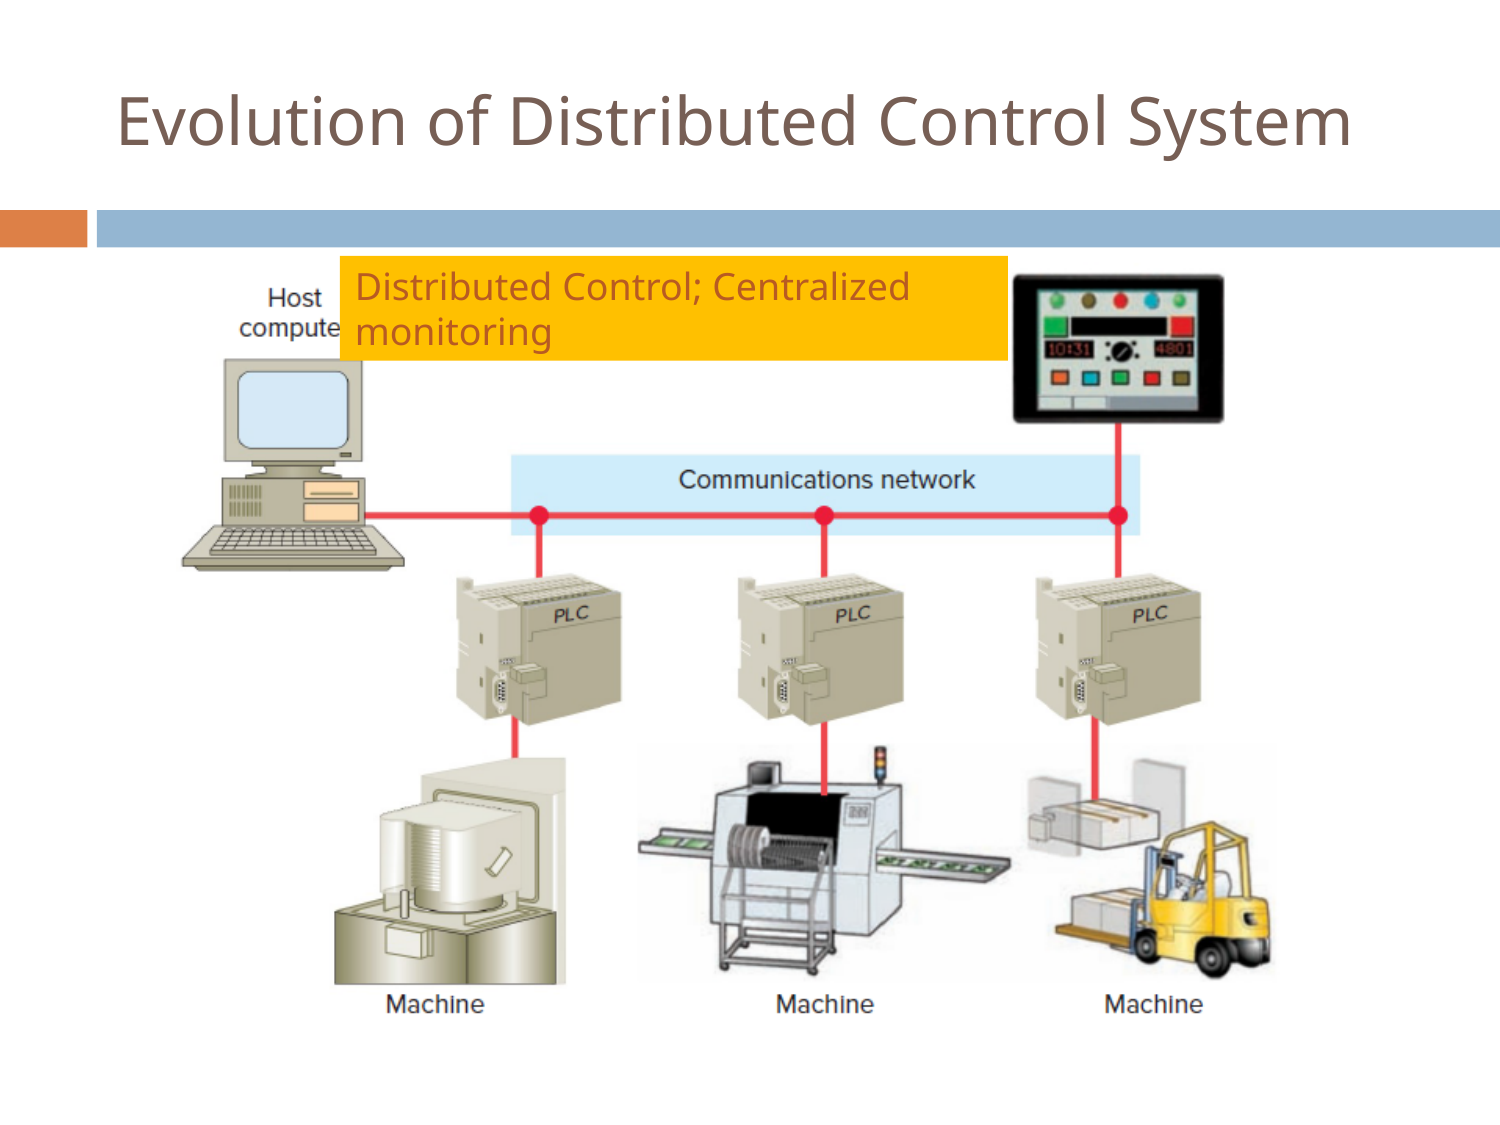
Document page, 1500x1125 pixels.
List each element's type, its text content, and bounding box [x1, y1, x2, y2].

picture [175, 257, 1336, 1029]
title Evolution of Distributed Control System [100, 37, 1438, 200]
